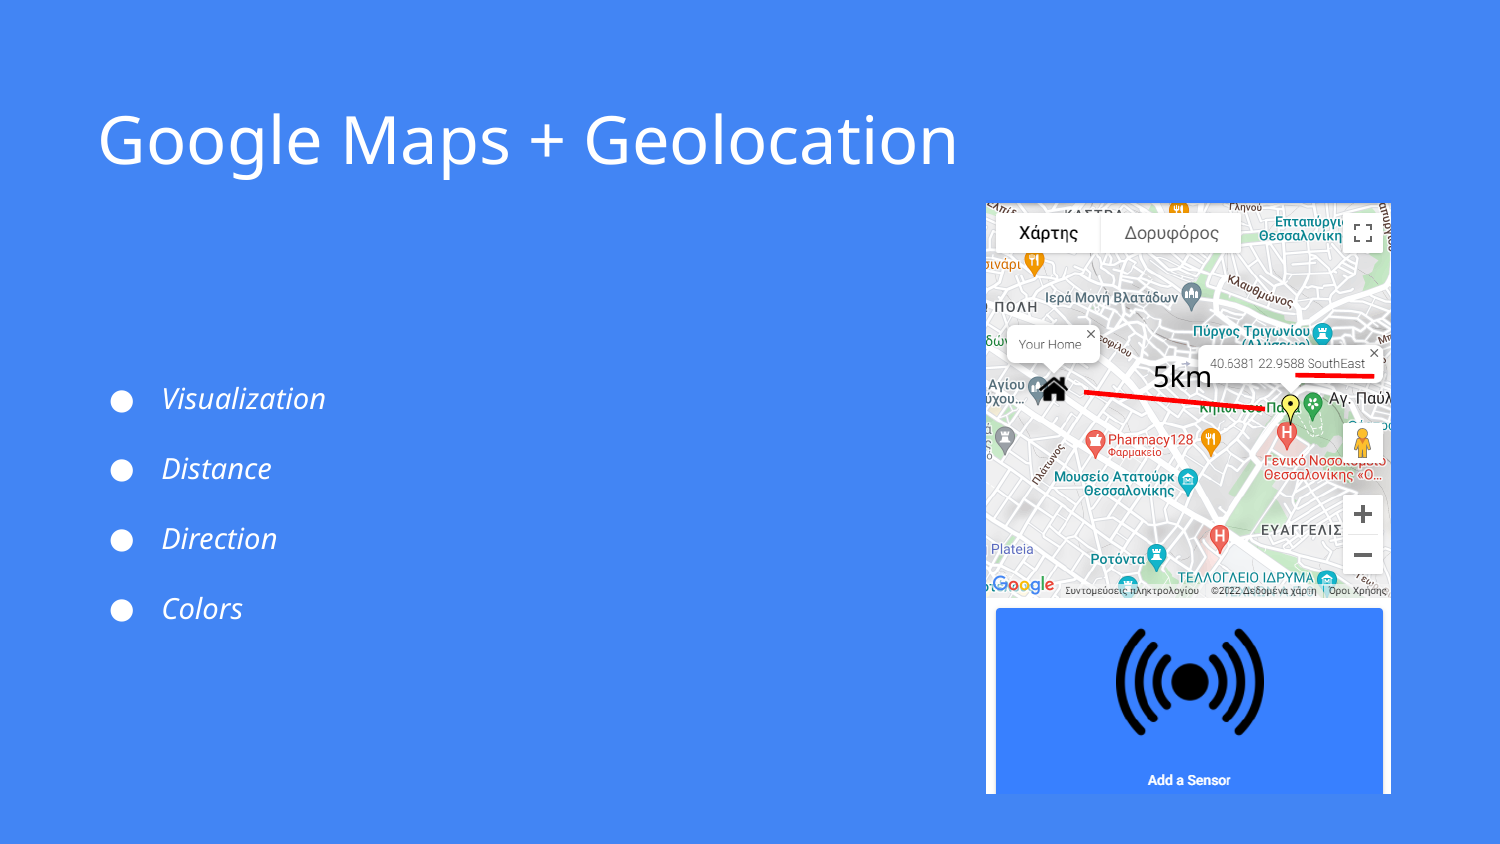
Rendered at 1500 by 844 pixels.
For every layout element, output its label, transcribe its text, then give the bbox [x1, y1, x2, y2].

text_box Visualization Distance Direction Colors [71, 365, 750, 641]
title Google Maps + Geolocation [82, 75, 1432, 201]
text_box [1083, 391, 1266, 410]
picture [986, 200, 1391, 794]
